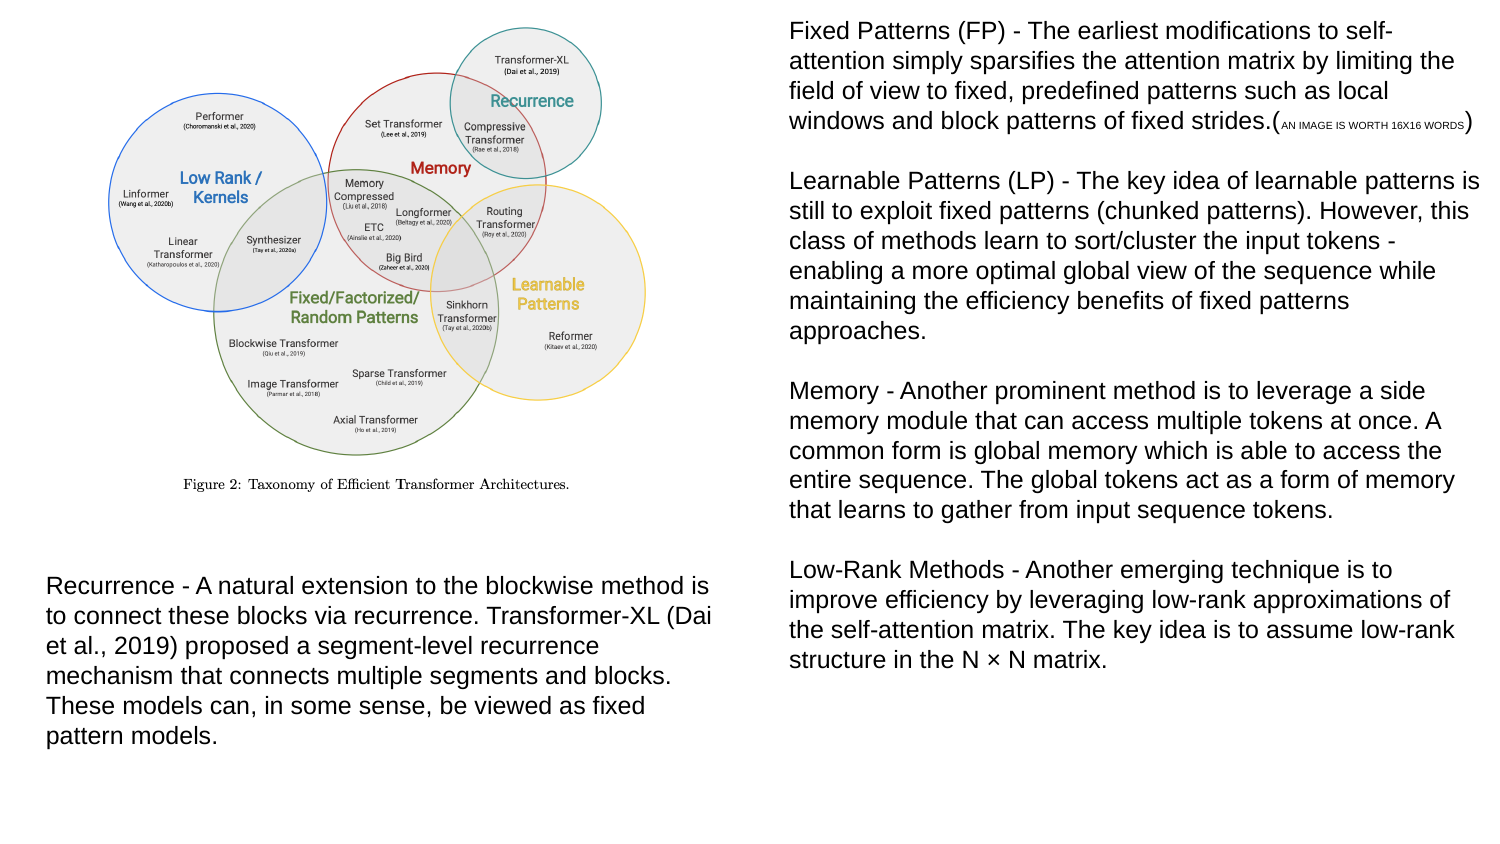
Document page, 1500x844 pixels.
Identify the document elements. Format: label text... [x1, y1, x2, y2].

picture [5, 0, 741, 520]
text_box Fixed Patterns (FP) - The earliest modifications to self-attention simply sparsifies the attention matrix by limiting the field of view to fixed, predefined patterns such as local windows and block patterns of fixed strides.(AN IMAGE IS WORTH 16X16 WORDS) Learnable Patterns (LP) - The key idea of learnable patterns is still to exploit fixed patterns (chunked patterns). However, this class of methods learn to sort/cluster the input tokens - enabling a more optimal global view of the sequence while maintaining the efficiency benefits of fixed patterns approaches. Memory - Another prominent method is to leverage a side memory module that can access multiple tokens at once. A common form is global memory which is able to access the entire sequence. The global tokens act as a form of memory that learns to gather from input sequence tokens. Low-Rank Methods - Another emerging technique is to improve efficiency by leveraging low-rank approximations of the self-attention matrix. The key idea is to assume low-rank structure in the N × N matrix. [774, 0, 1500, 689]
text_box Recurrence - A natural extension to the blockwise method is to connect these blocks via recurrence. Transformer-XL (Dai et al., 2019) proposed a segment-level recurrence mechanism that connects multiple segments and blocks. These models can, in some sense, be viewed as fixed pattern models. [30, 554, 740, 765]
